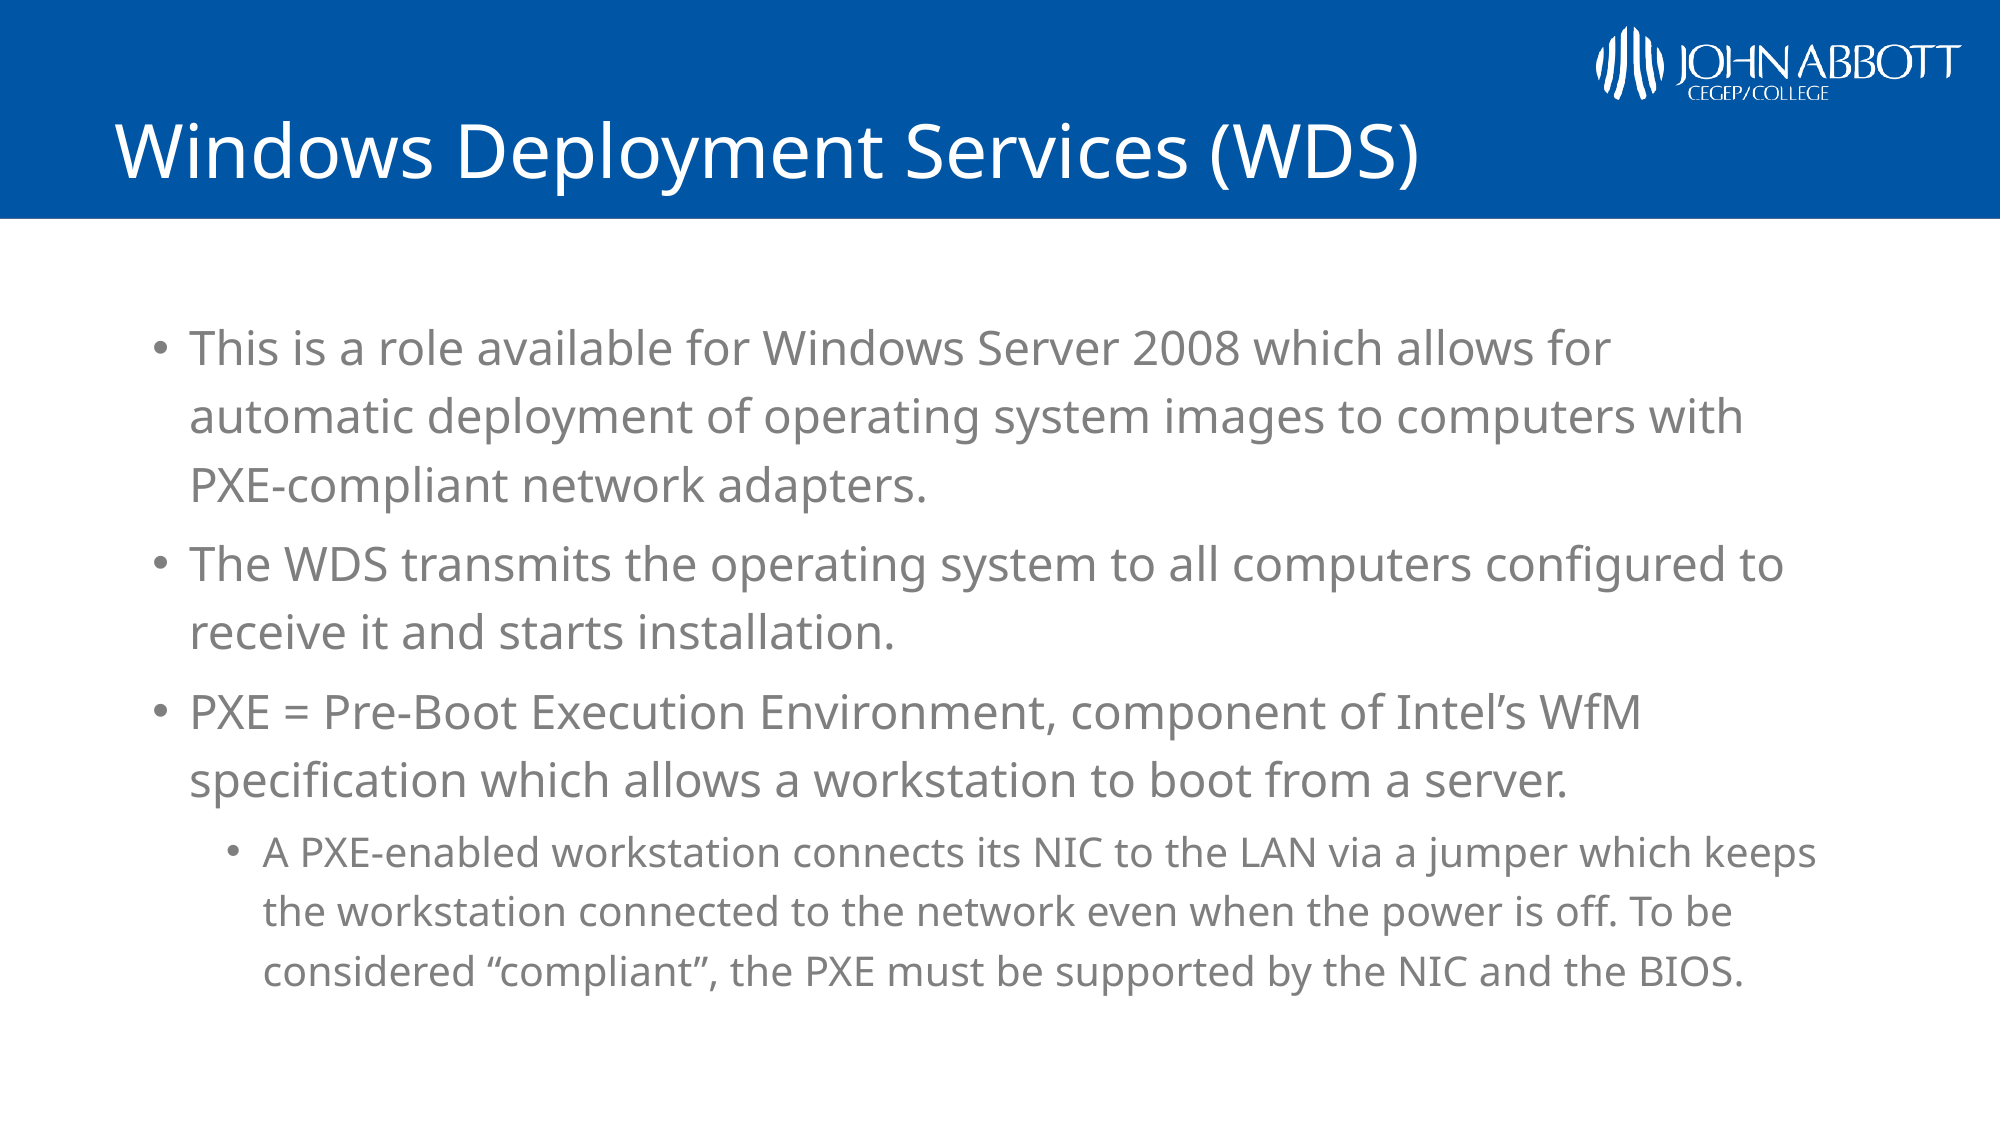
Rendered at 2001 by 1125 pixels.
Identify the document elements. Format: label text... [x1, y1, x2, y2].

picture [1863, 26, 1962, 100]
list This is a role available for Windows Server 2008 which allows for automatic deployment of operating system images to computers with PXE-compliant network adapters. The WDS transmits the operating system to all computers configured to receive it and starts installation. PXE = Pre-Boot Execution Environment, component of Intel’s WfM specification which allows a workstation to boot from a server. A PXE-enabled workstation connects its NIC to the LAN via a jumper which keeps the workstation connected to the network even when the power is off. To be considered “compliant”, the PXE must be supported by the NIC and the BIOS. [137, 299, 1863, 1014]
title Windows Deployment Services (WDS) [99, 0, 1863, 202]
